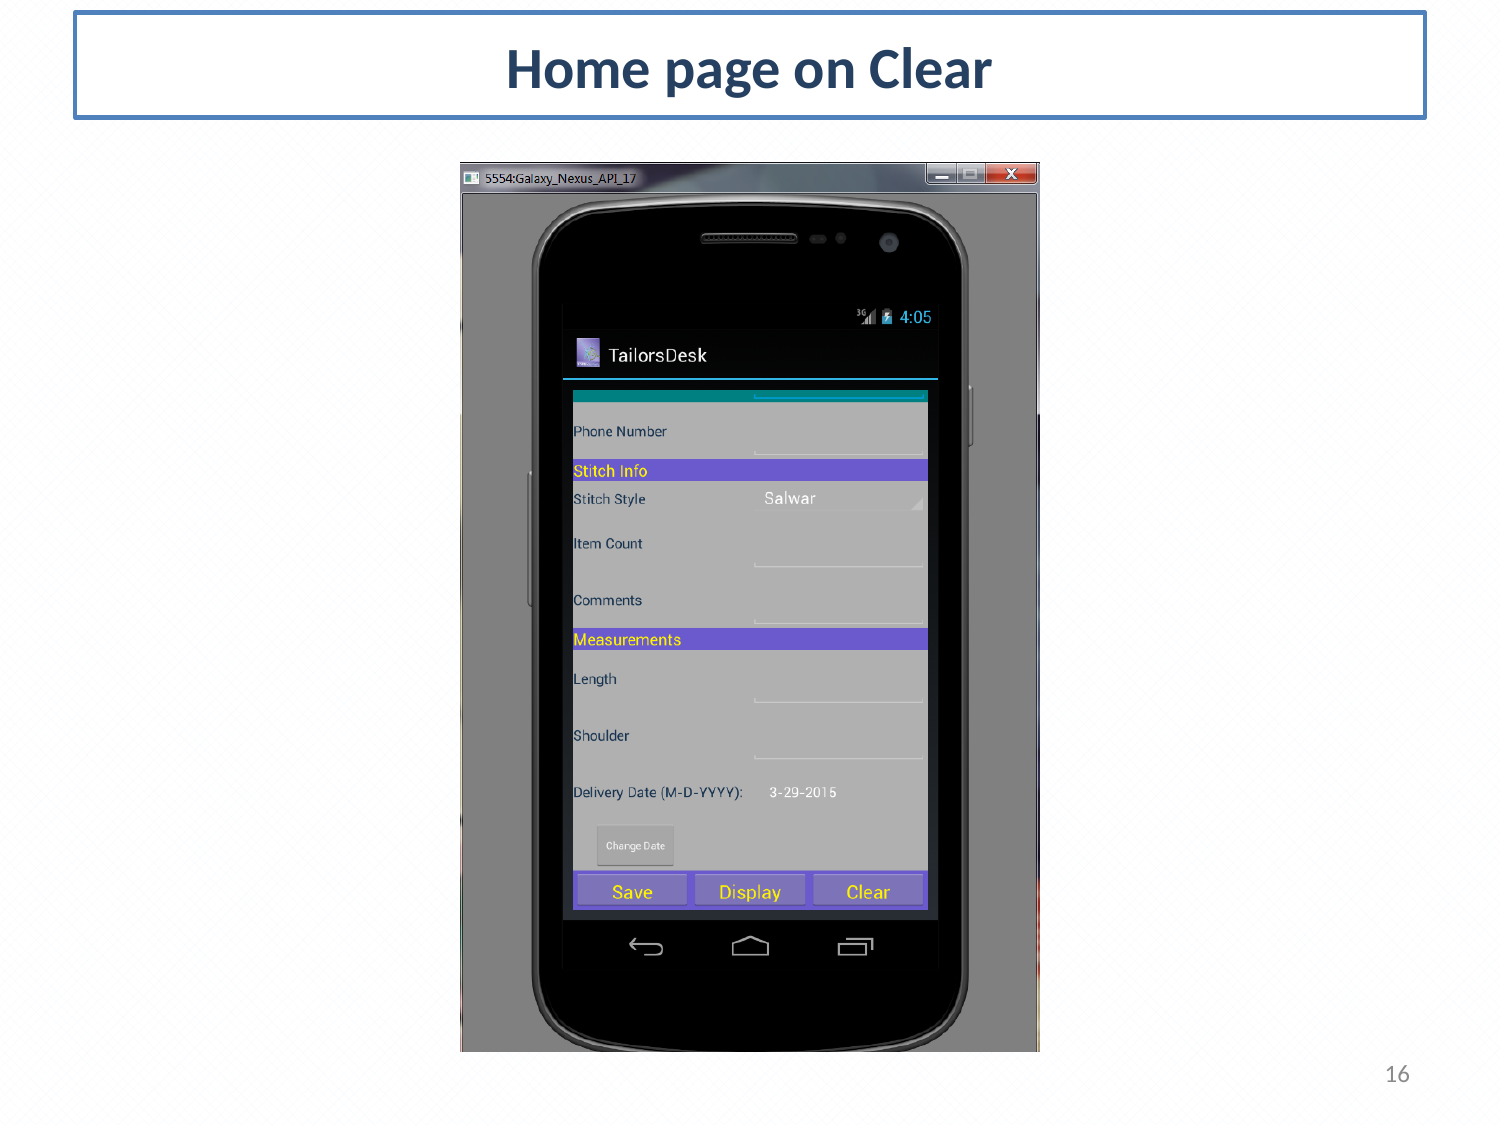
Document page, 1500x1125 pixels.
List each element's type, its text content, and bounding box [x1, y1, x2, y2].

slide_number 16 [1074, 1042, 1425, 1103]
title Home page on Clear [73, 10, 1427, 120]
picture [460, 162, 1040, 1052]
